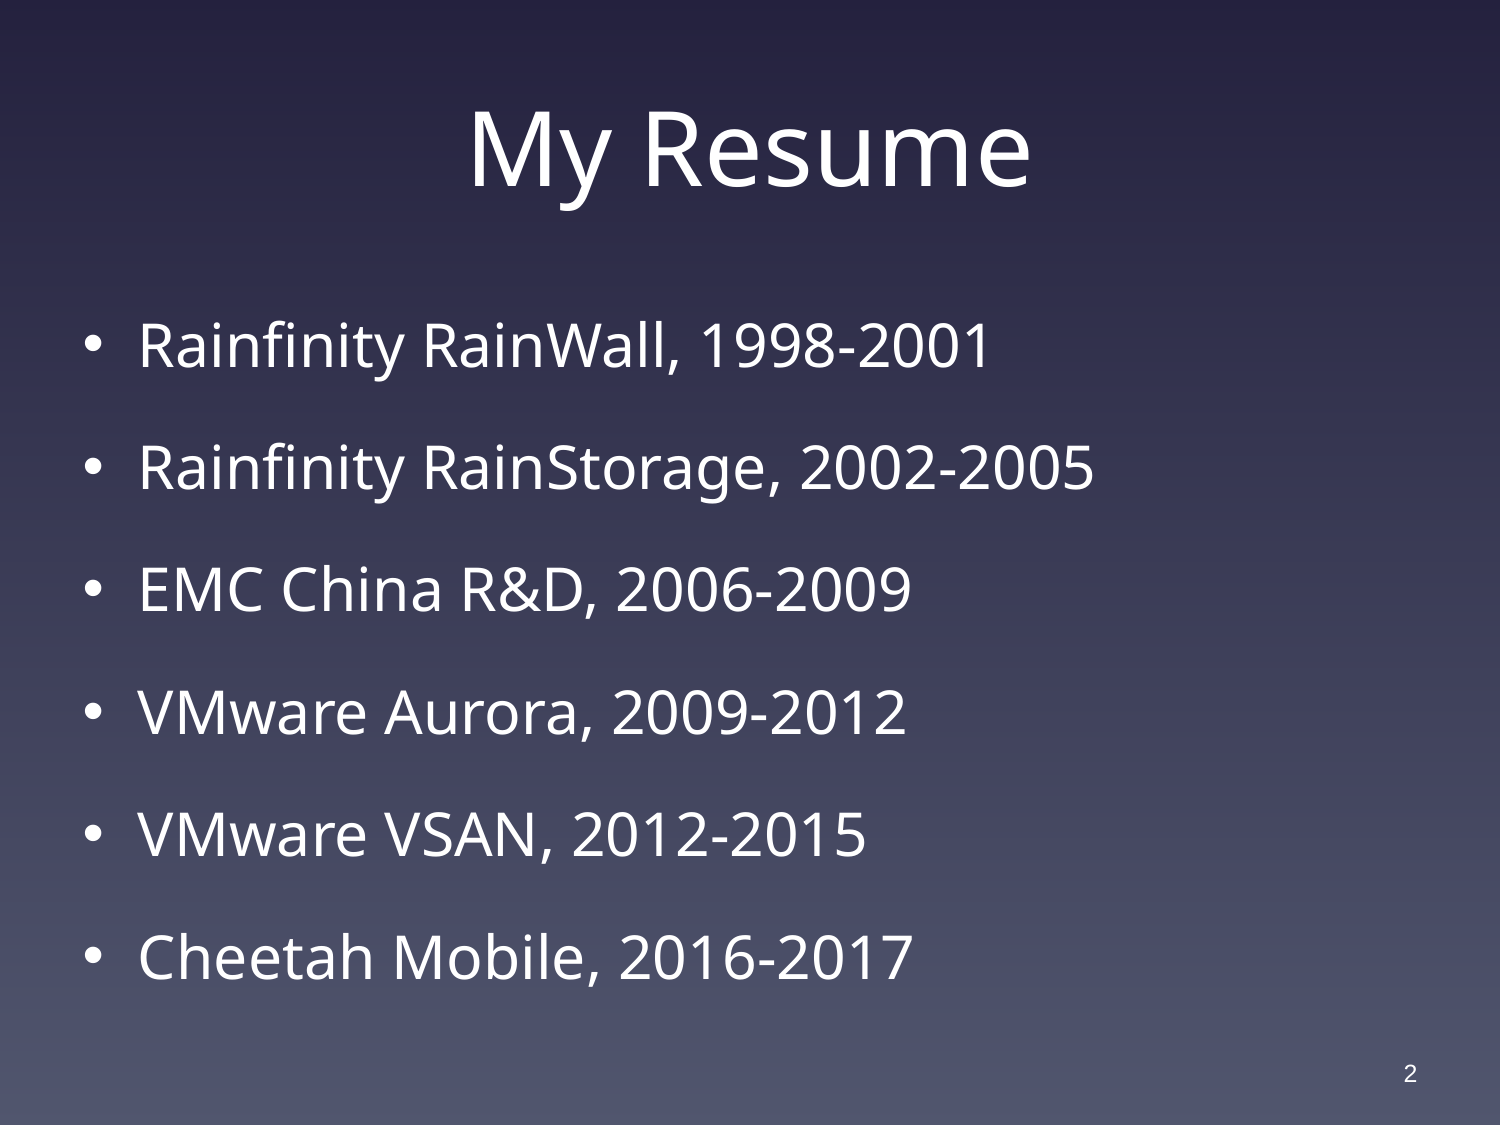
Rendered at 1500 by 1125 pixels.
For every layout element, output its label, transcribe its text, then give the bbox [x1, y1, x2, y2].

title My Resume [74, 74, 1426, 261]
slide_number 1 [1379, 1050, 1426, 1095]
list Rainfinity RainWall, 1998-2001 Rainfinity RainStorage, 2002-2005 EMC China R&D, 2006-2009 VMware Aurora, 2009-2012 VMware VSAN, 2012-2015 Cheetah Mobile, 2016-2017 [74, 261, 1426, 1006]
